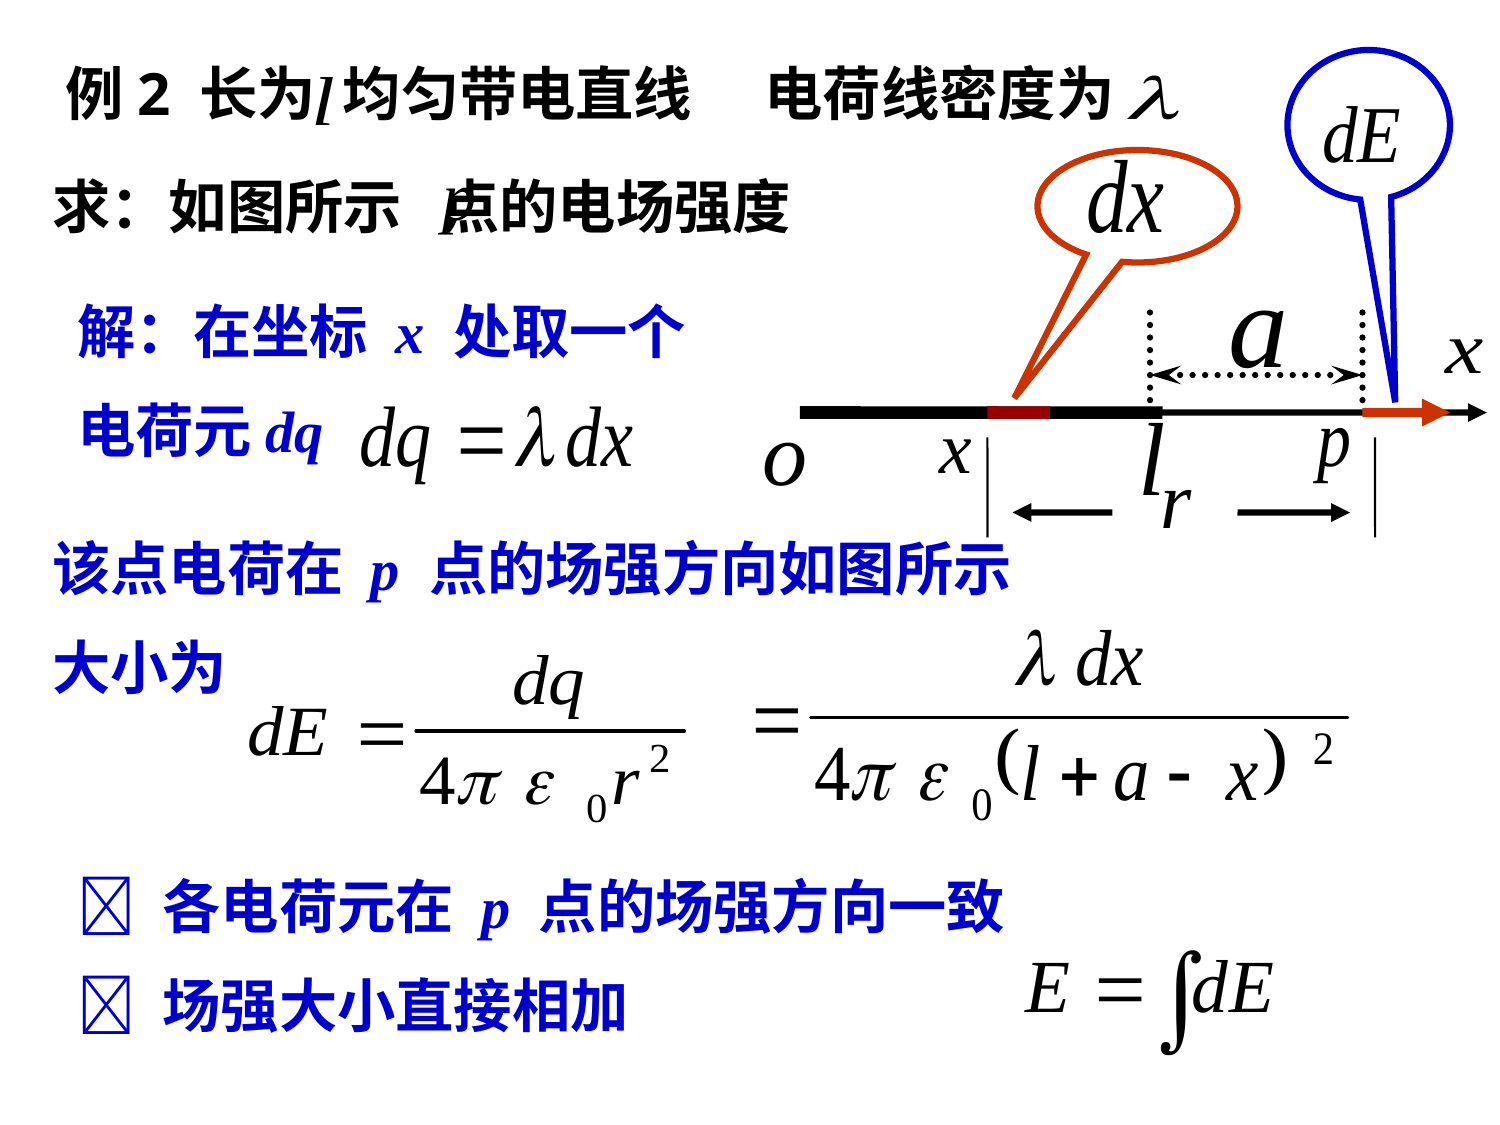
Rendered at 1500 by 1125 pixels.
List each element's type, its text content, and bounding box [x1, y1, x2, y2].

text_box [237, 637, 701, 838]
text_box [349, 387, 651, 502]
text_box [801, 49, 1203, 136]
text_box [1299, 423, 1363, 435]
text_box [1124, 399, 1183, 435]
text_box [1287, 49, 1451, 413]
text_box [1454, 324, 1500, 413]
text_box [1037, 137, 1238, 263]
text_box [924, 412, 1051, 487]
text_box 解：在坐标 x 处取一个 电荷元dq [62, 287, 738, 472]
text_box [49, 49, 801, 138]
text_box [37, 162, 951, 250]
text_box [1012, 924, 1289, 1063]
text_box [737, 612, 1363, 838]
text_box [1149, 287, 1282, 413]
text_box 该点电荷在 p 点的场强方向如图所示 大小为 [37, 524, 1150, 709]
text_box  各电荷元在 p 点的场强方向一致  场强大小直接相加 [62, 862, 1213, 1047]
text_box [749, 424, 826, 501]
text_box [987, 437, 1376, 543]
